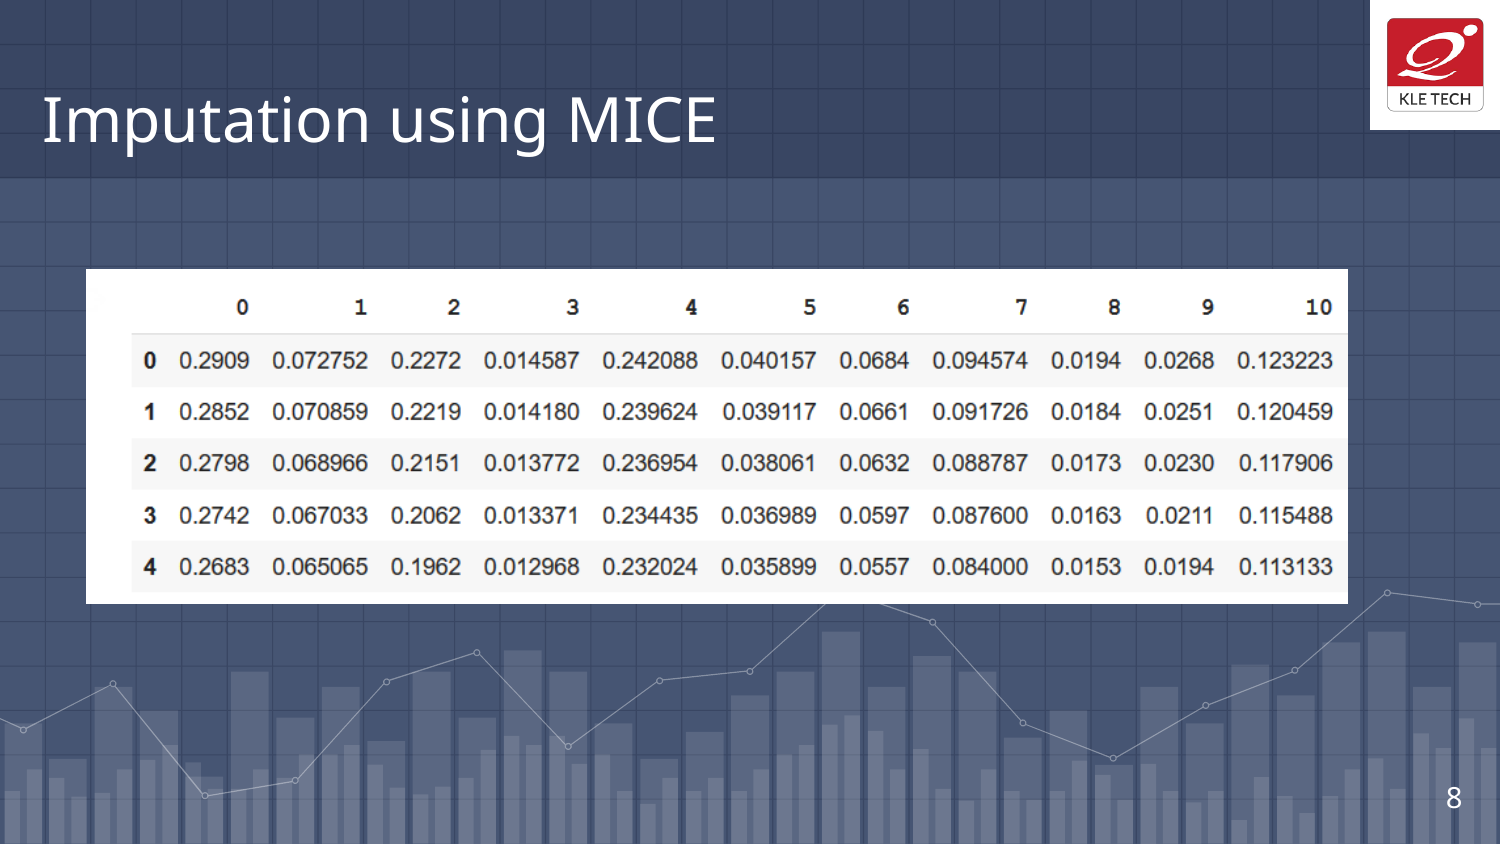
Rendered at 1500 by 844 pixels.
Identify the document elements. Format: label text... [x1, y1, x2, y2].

picture [85, 269, 1348, 604]
title Imputation using MICE [27, 29, 1289, 170]
slide_number ‹#› [1408, 753, 1500, 844]
picture [1370, 0, 1500, 130]
